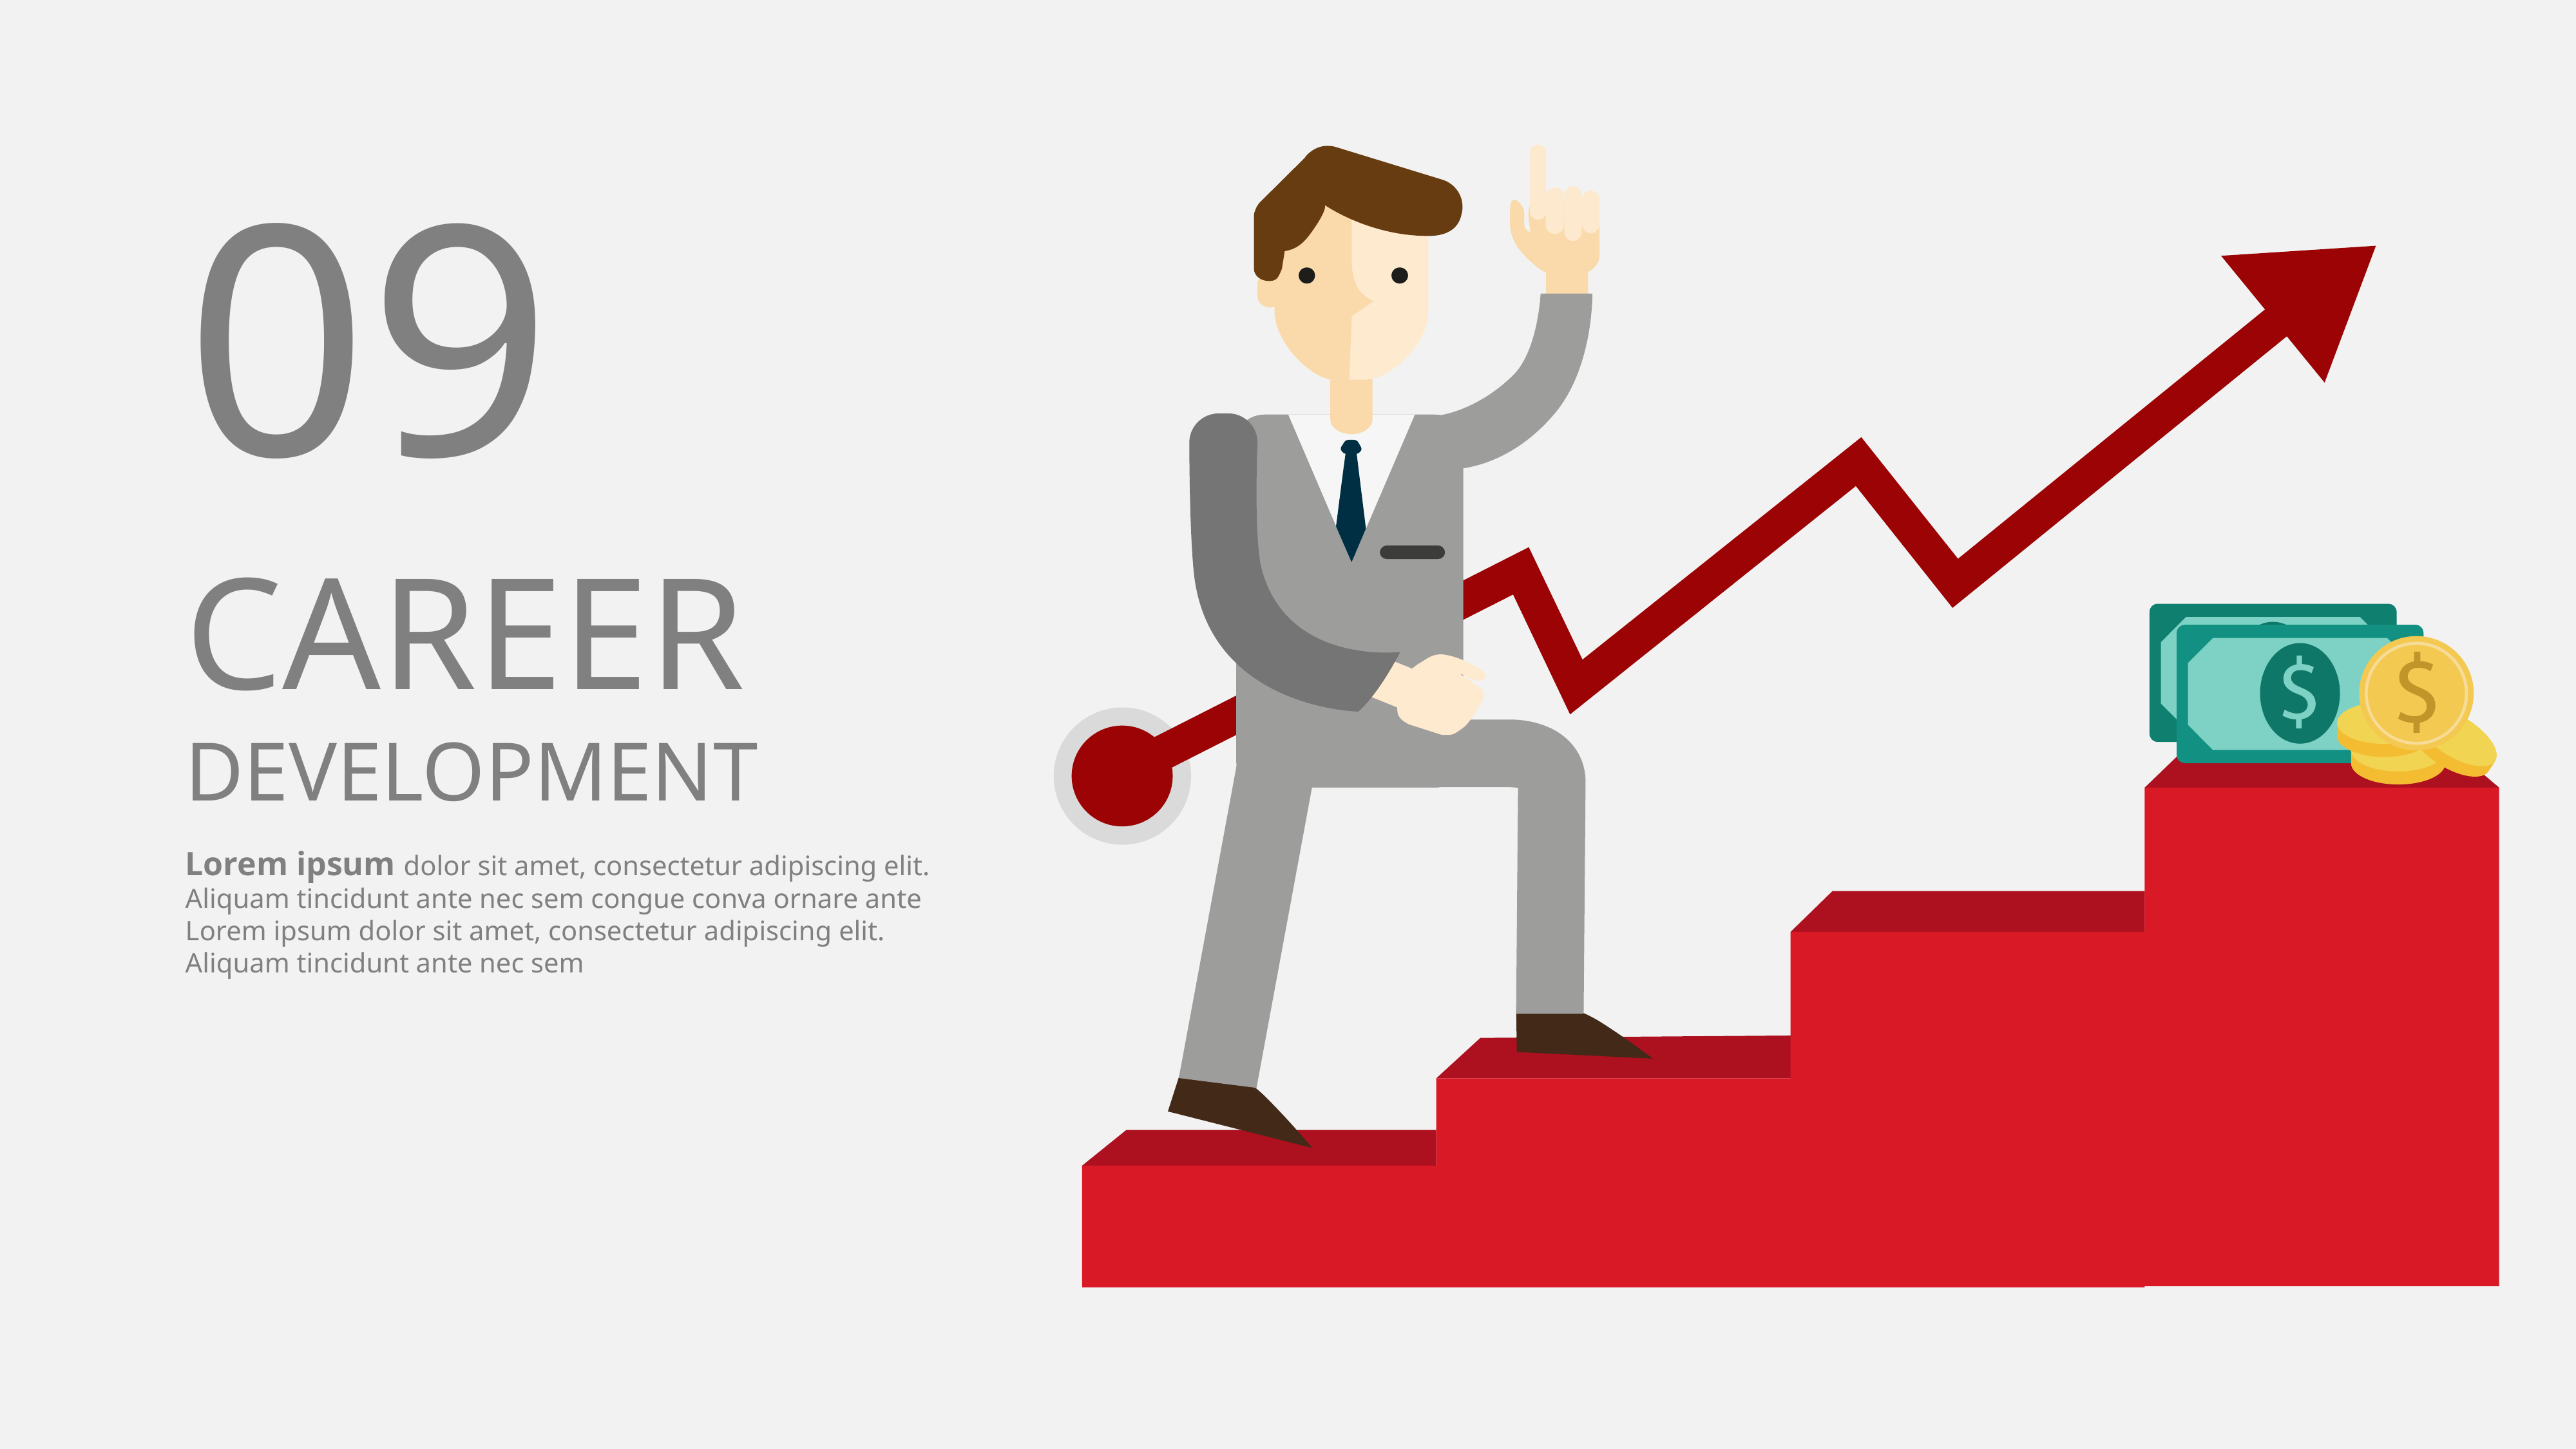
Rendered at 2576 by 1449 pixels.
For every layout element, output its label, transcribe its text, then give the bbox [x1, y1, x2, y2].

text_box 09 [175, 130, 981, 525]
text_box Lorem ipsum dolor sit amet, consectetur adipiscing elit. Aliquam tincidunt ante nec sem congue conva ornare ante Lorem ipsum dolor sit amet, consectetur adipiscing elit. Aliquam tincidunt ante nec sem [175, 838, 981, 983]
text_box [1053, 144, 2501, 1288]
text_box CAREER DEVELOPMENT [175, 530, 1039, 822]
